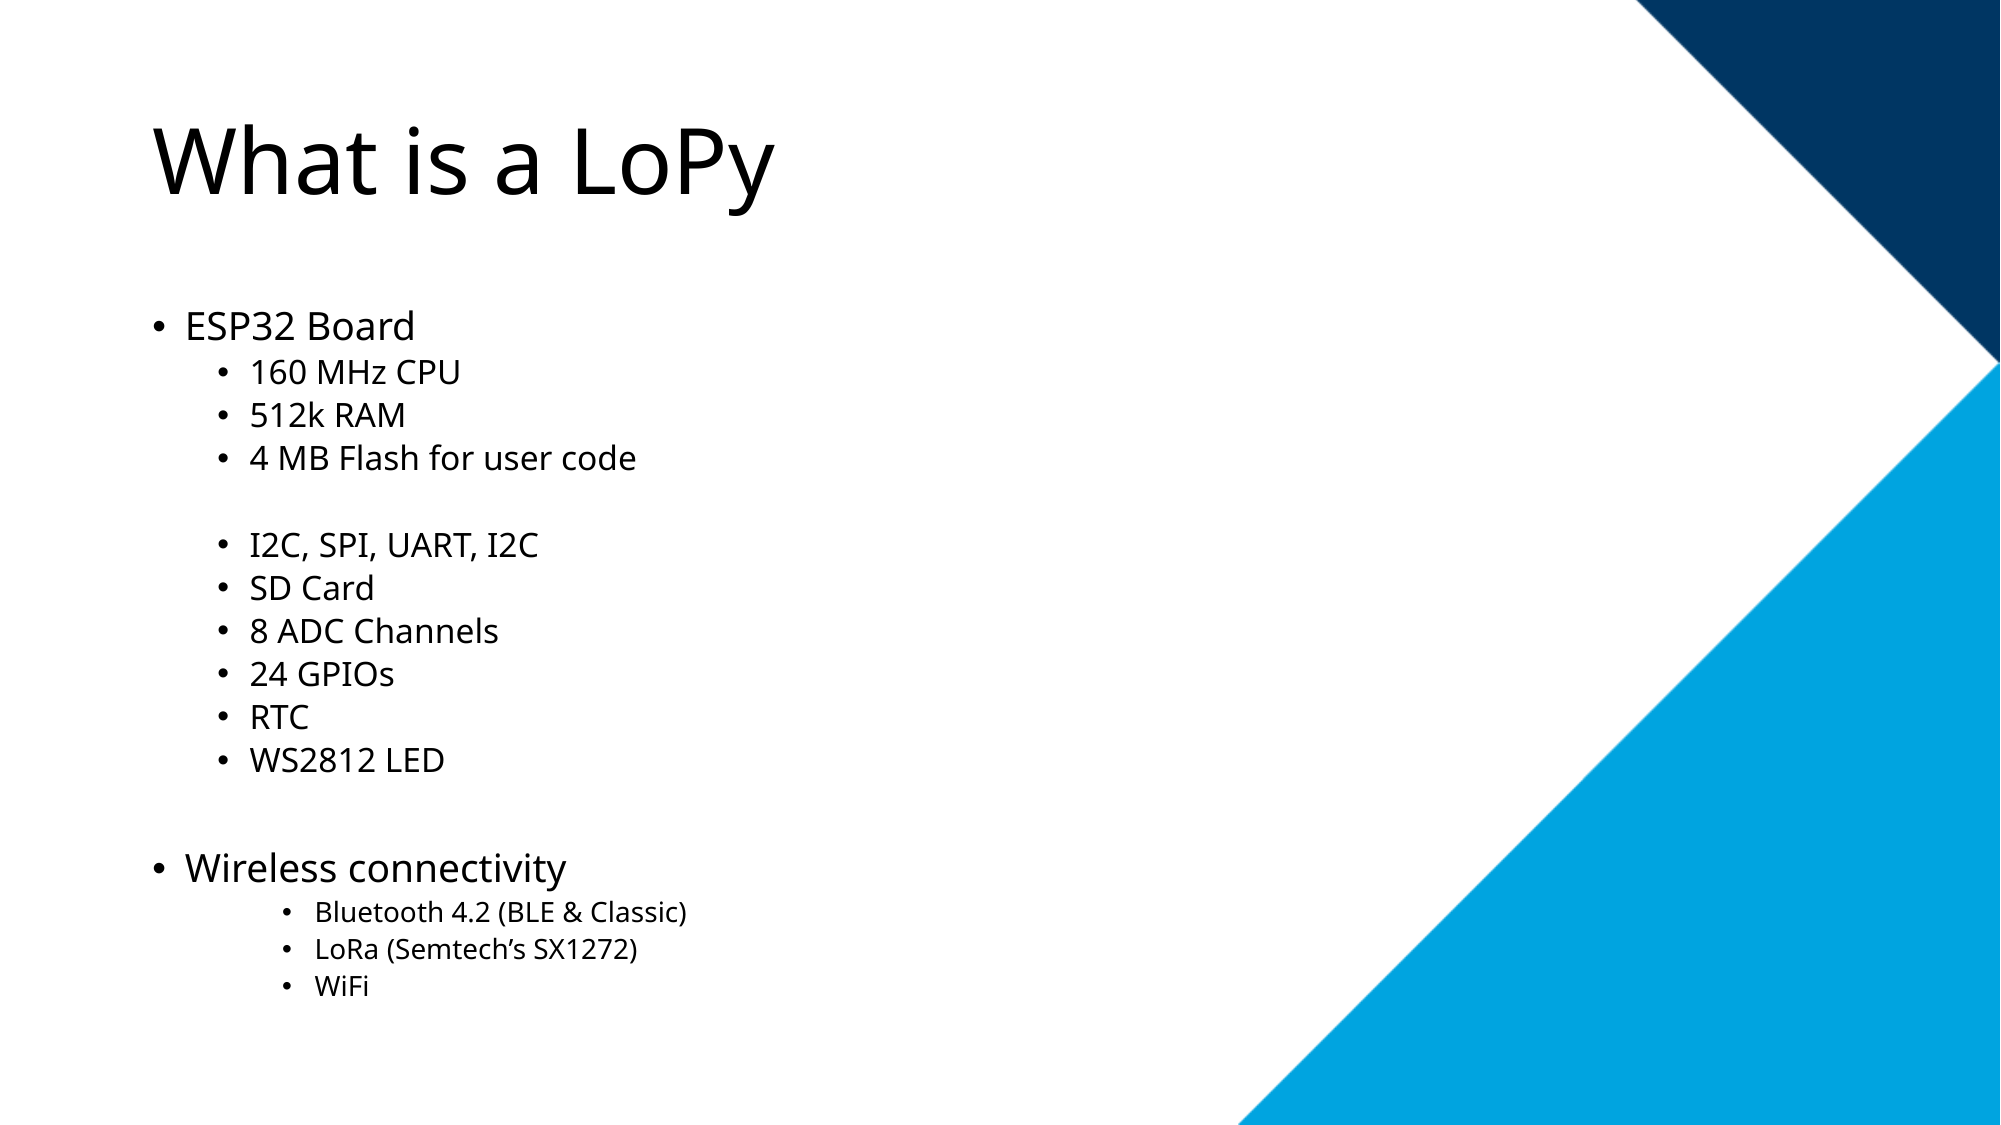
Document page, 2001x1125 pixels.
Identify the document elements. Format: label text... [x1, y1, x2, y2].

list ESP32 Board 160 MHz CPU 512k RAM 4 MB Flash for user code I2C, SPI, UART, I2C SD Card 8 ADC Channels 24 GPIOs RTC WS2812 LED Wireless connectivity Bluetooth 4.2 (BLE & Classic) LoRa (Semtech’s SX1272) WiFi [137, 299, 1338, 1014]
title What is a LoPy [137, 59, 1680, 271]
picture [1238, 0, 2000, 1125]
